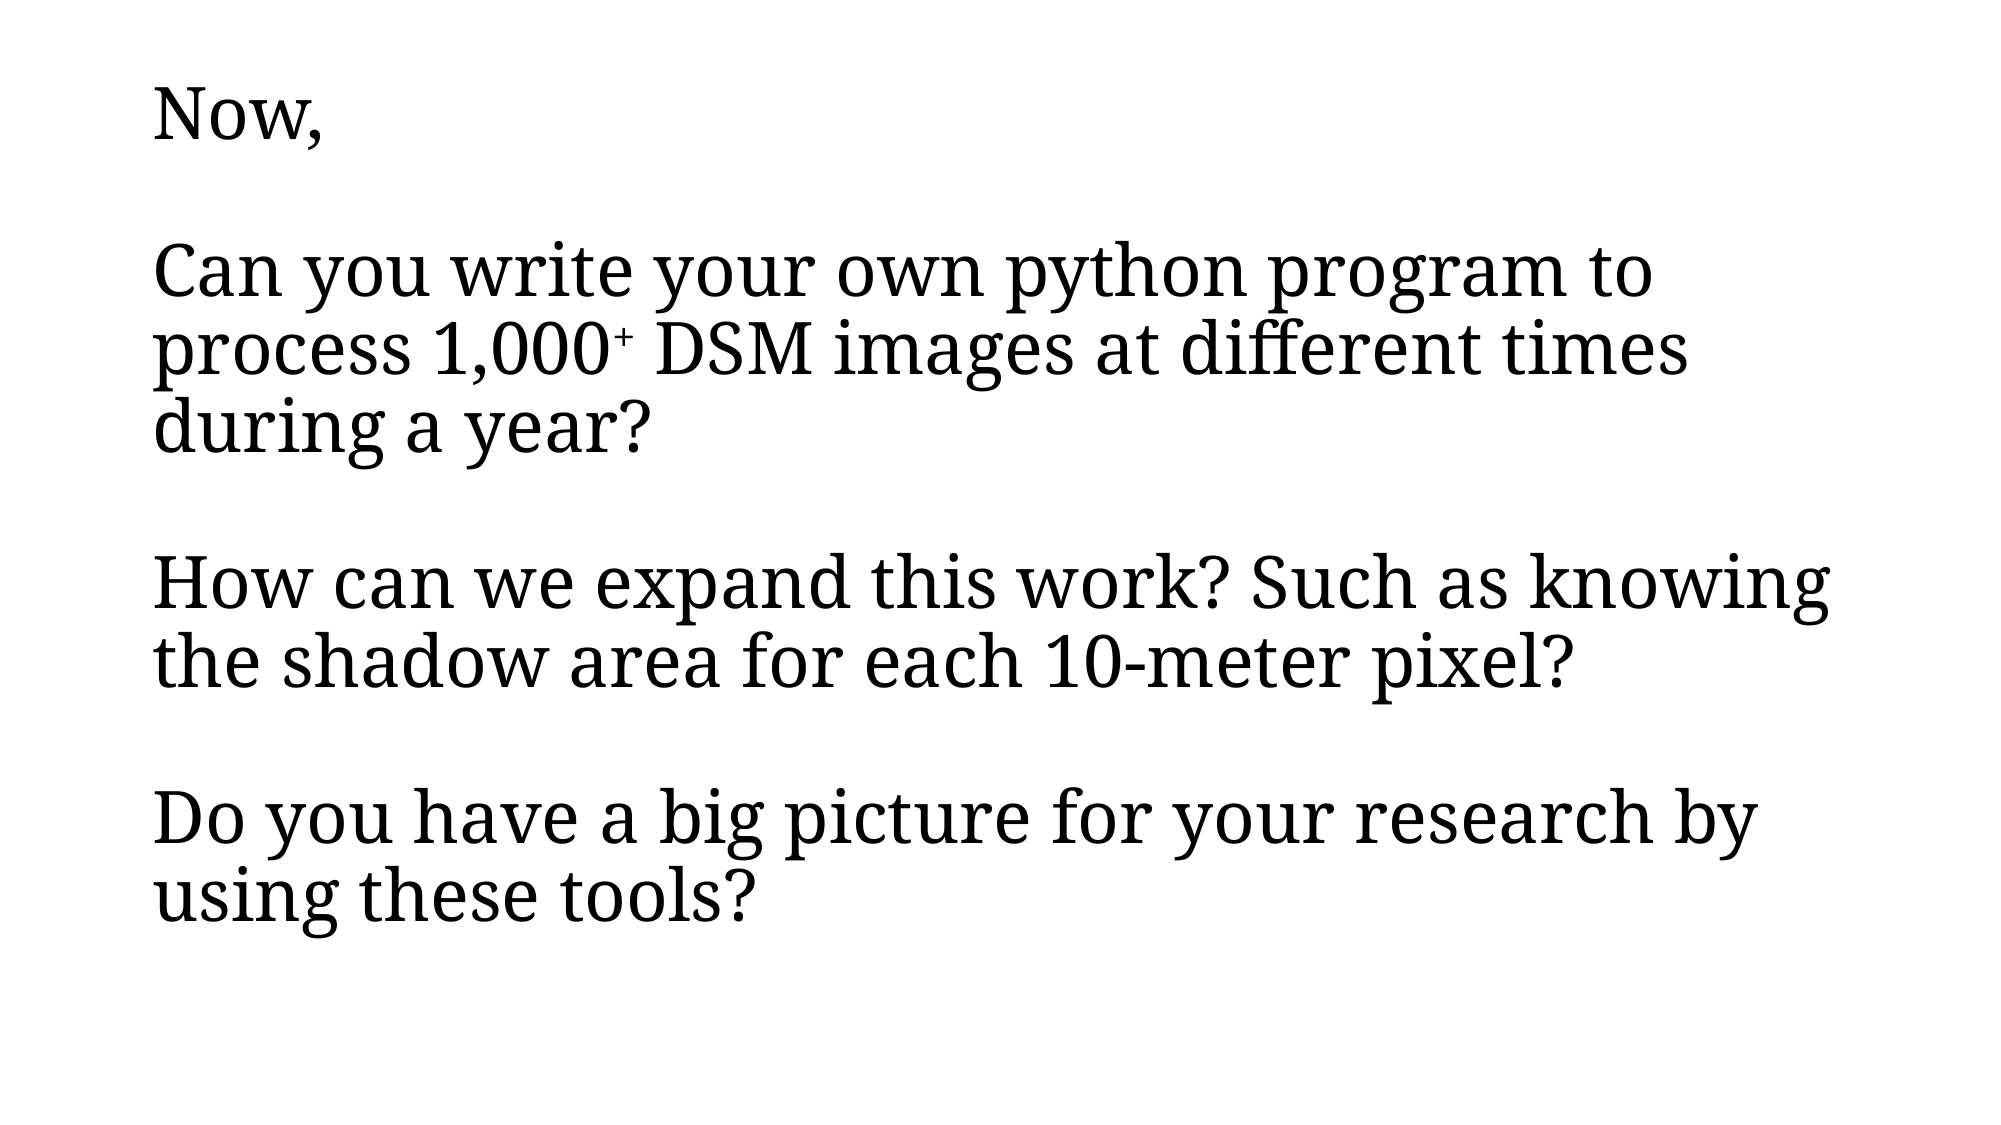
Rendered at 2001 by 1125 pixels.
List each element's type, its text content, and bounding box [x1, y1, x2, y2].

title Now, Can you write your own python program to process 1,000+ DSM images at different times during a year? How can we expand this work? Such as knowing the shadow area for each 10-meter pixel? Do you have a big picture for your research by using these tools? [137, 59, 1863, 1042]
